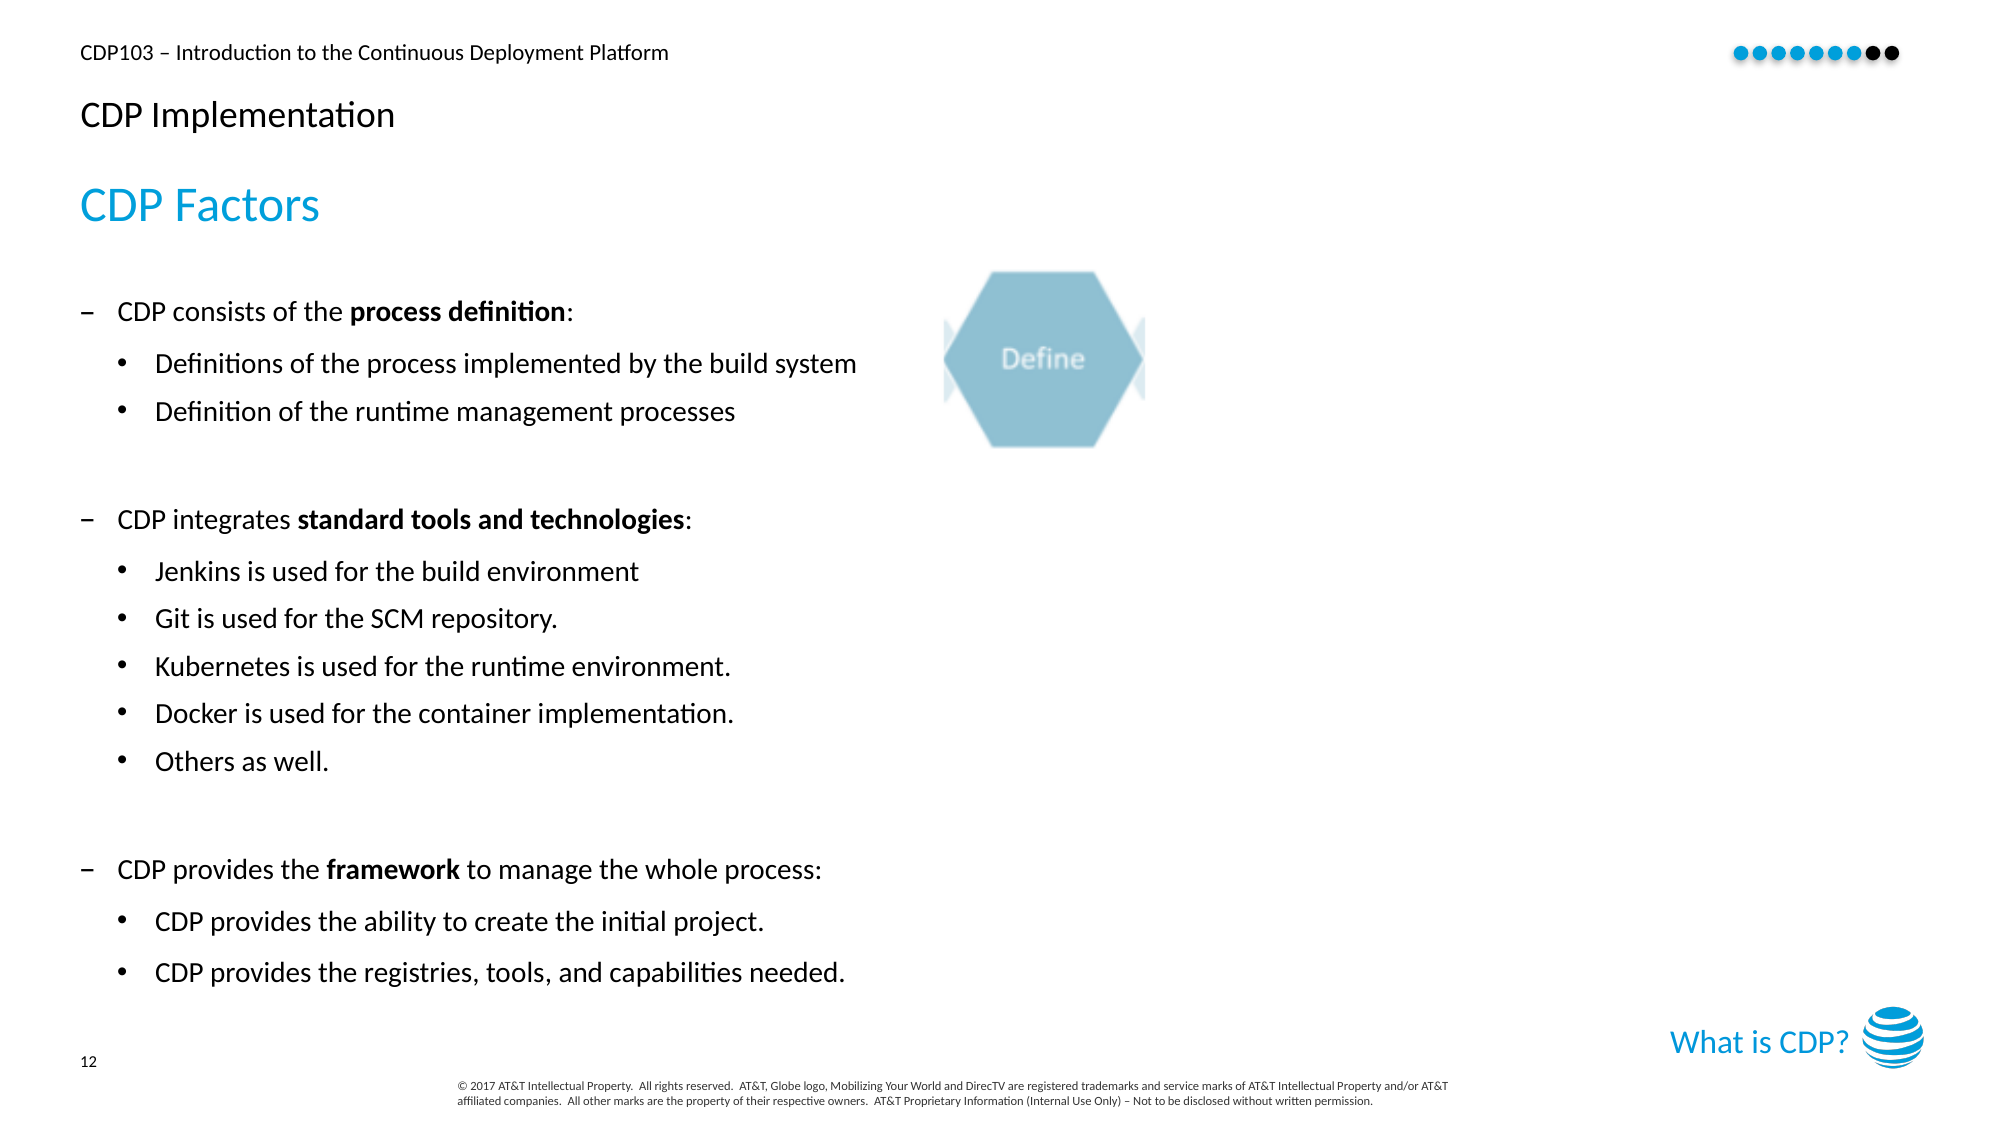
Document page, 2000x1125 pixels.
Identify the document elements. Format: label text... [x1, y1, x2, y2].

text_box [1789, 45, 1806, 62]
text_box [1884, 45, 1900, 62]
title CDP Implementation [80, 85, 1920, 142]
text_box [1846, 45, 1862, 62]
slide_number 12 [80, 1049, 129, 1087]
text_box [1770, 45, 1787, 62]
text_box What is CDP? [1646, 1012, 1866, 1068]
text_box [1808, 45, 1825, 62]
text_box [1732, 45, 1750, 62]
text_box [1827, 45, 1844, 62]
text_box [1864, 45, 1882, 62]
text_box [1752, 45, 1768, 62]
list CDP Factors CDP consists of the process definition: Definitions of the process implemented by the build system Definition of the runtime management processes CDP integrates standard tools and technologies: Jenkins is used for the build environment Git is used for the SCM repository. Kubernetes is used for the runtime environment. Docker is used for the container implementation. Others as well. CDP provides the framework to manage the whole process: CDP provides the ability to create the initial project. CDP provides the registries, tools, and capabilities needed. [80, 178, 1920, 1033]
picture [938, 264, 1151, 457]
